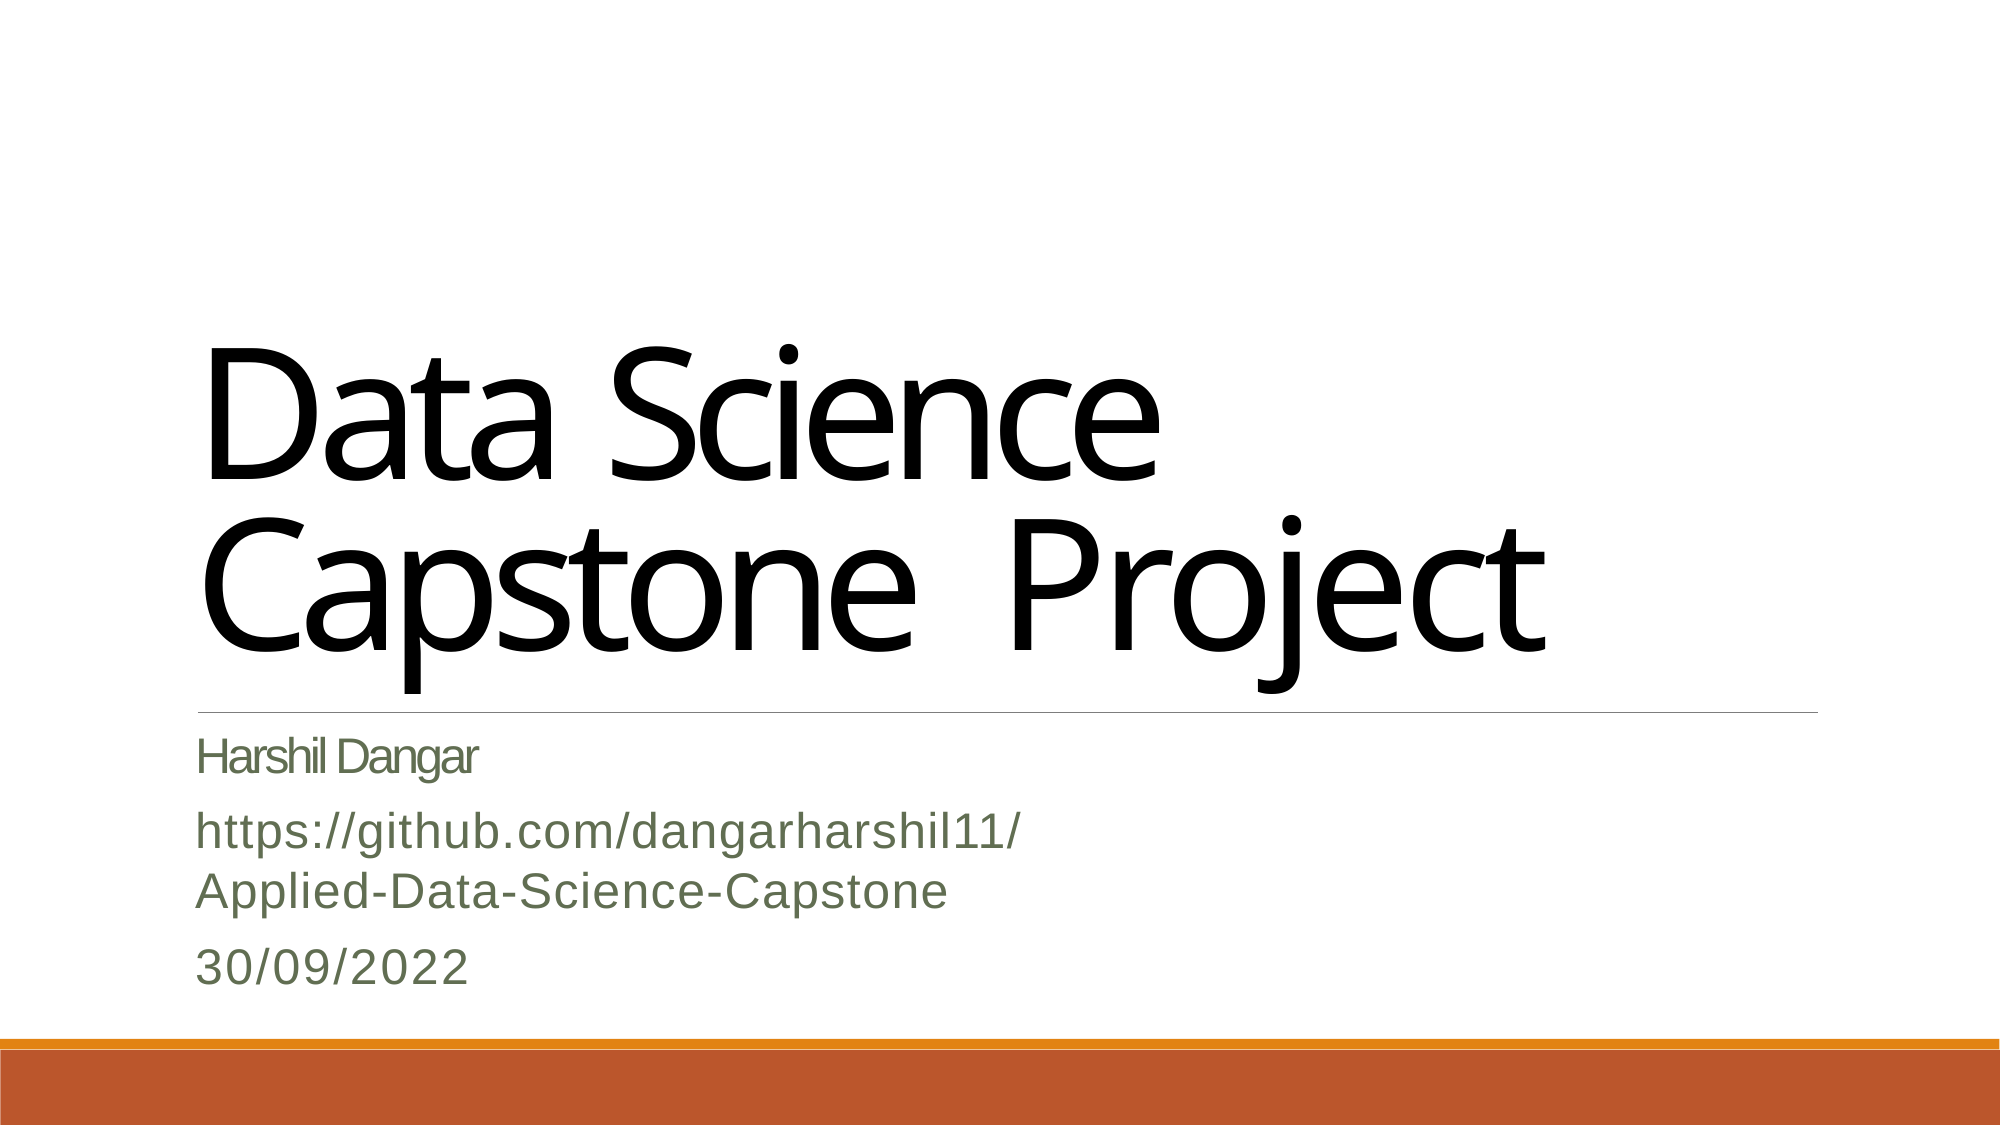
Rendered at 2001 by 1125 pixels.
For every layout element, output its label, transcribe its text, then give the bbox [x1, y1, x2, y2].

text_box Harshil Dangar https://github.com/dangarharshil11/Applied-Data-Science-Capstone 30/09/2022 [192, 705, 1159, 995]
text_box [0, 1038, 2000, 1125]
list Data Science Capstone Project [192, 266, 1808, 983]
